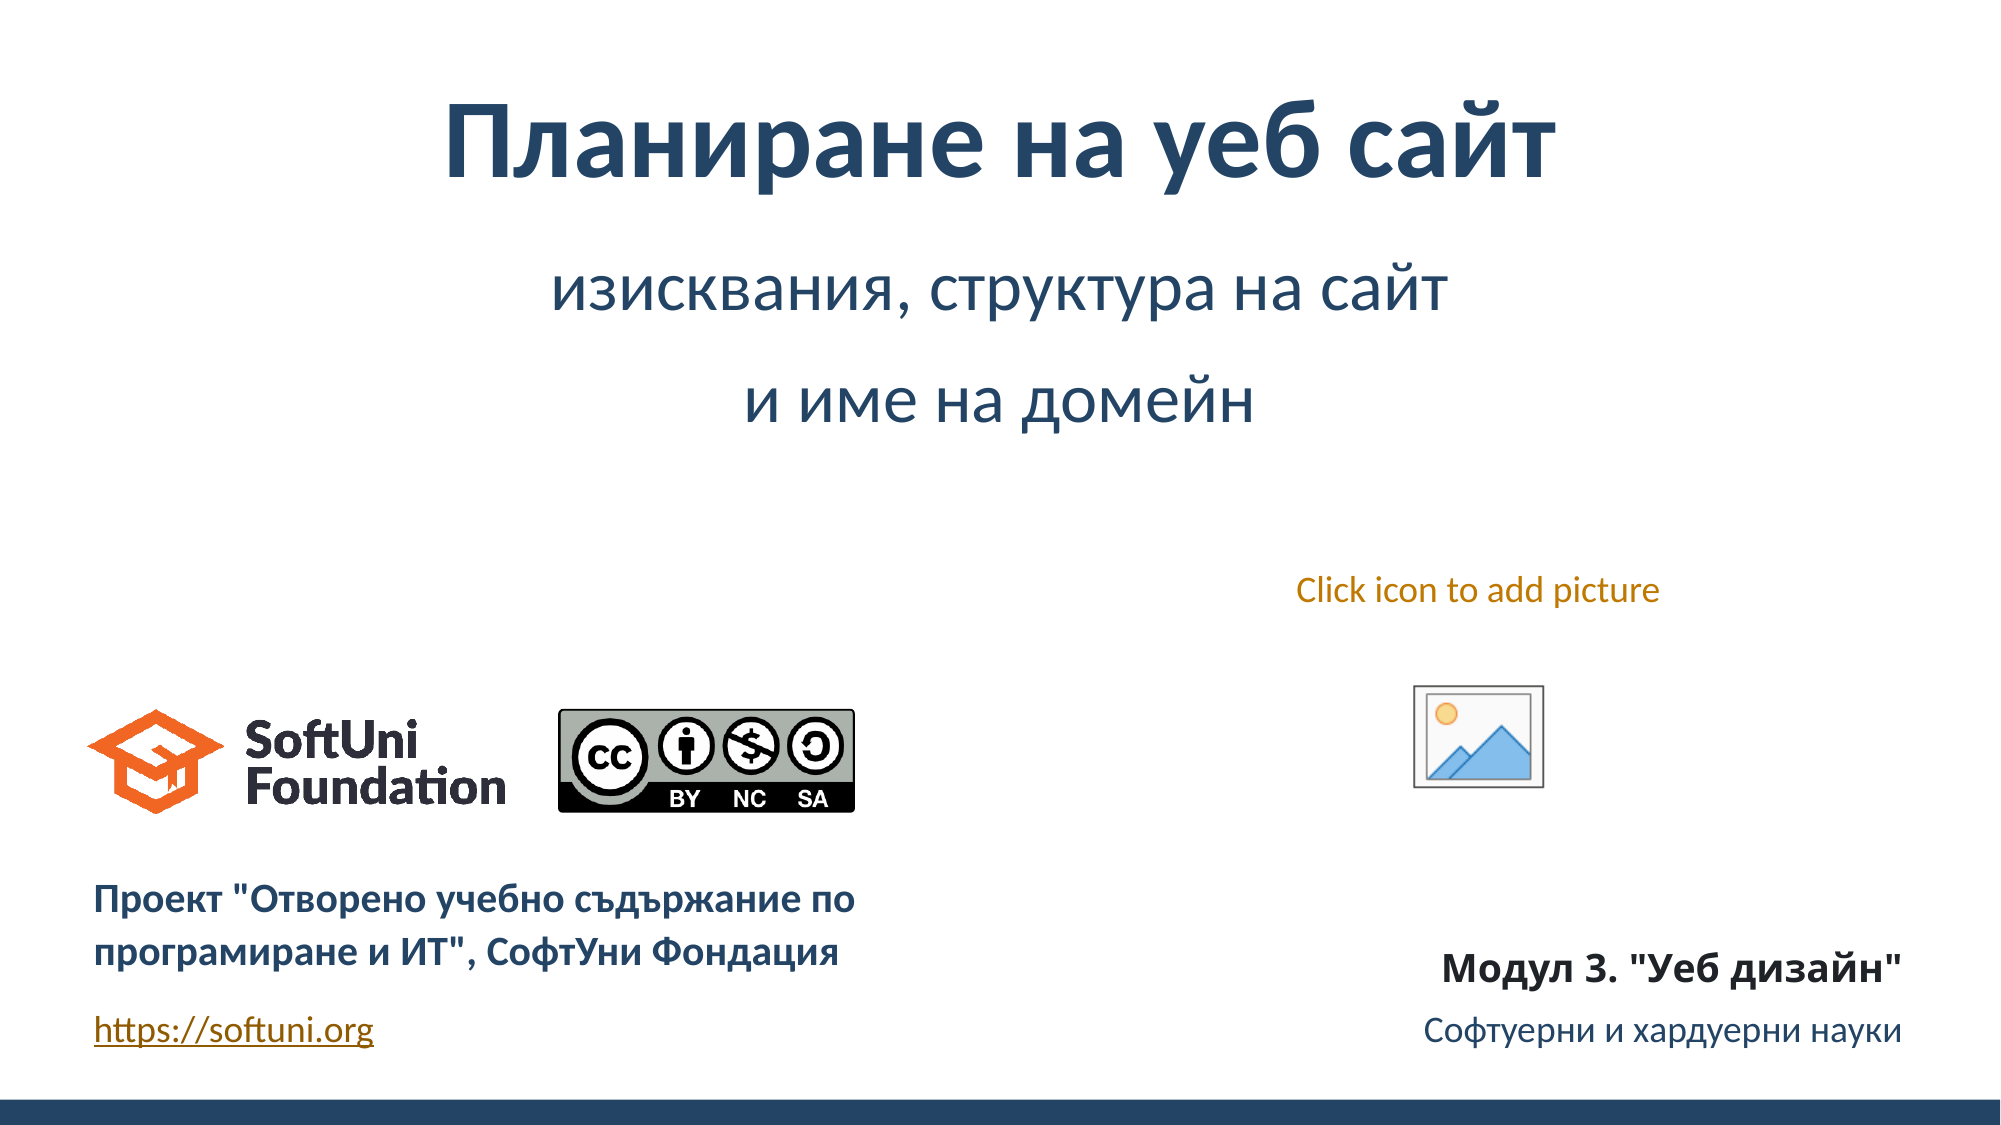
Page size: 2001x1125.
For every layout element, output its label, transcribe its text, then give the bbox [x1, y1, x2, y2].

list Модул 3. "Уеб дизайн" [1048, 934, 1910, 997]
picture [1047, 557, 1910, 918]
list Проект "Отворено учебно съдържание по програмиране и ИТ", СофтУни Фондация [87, 861, 868, 981]
title Планиране на уеб сайт [91, 52, 1910, 213]
picture [558, 708, 855, 813]
list https://softuni.org [87, 998, 868, 1055]
subtitle изисквания, структура на сайт и име на домейн [91, 230, 1910, 445]
list Софтуерни и хардуерни науки [1048, 998, 1910, 1055]
picture [87, 709, 505, 814]
